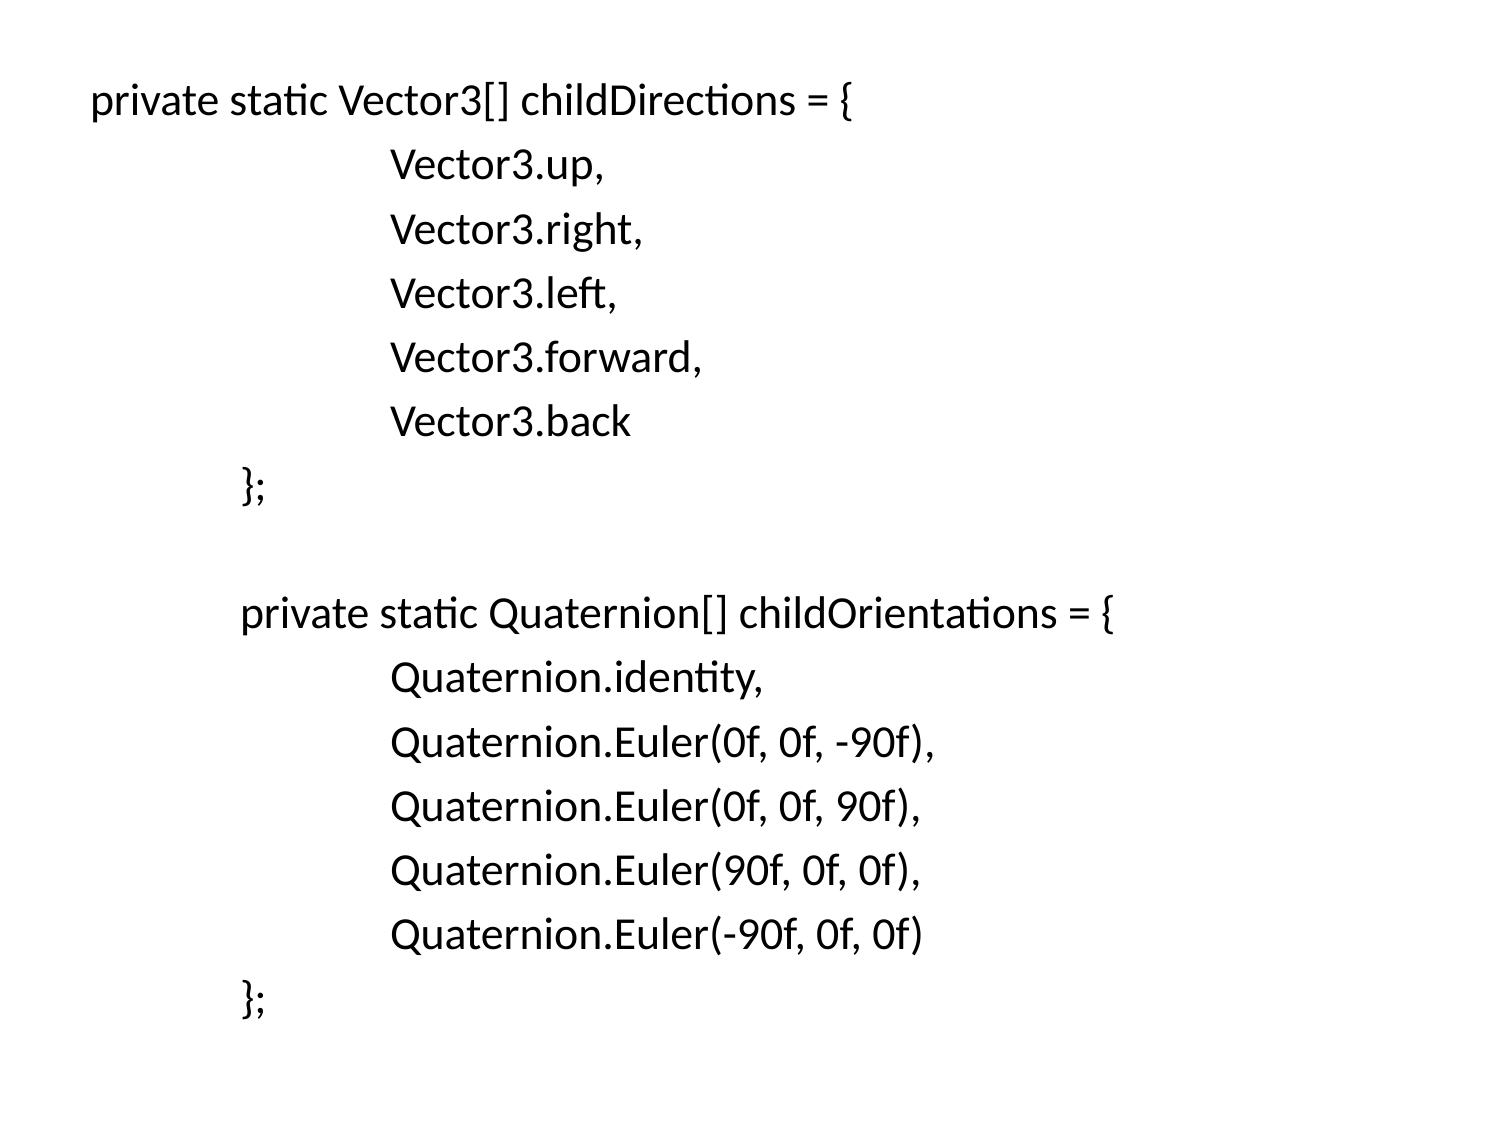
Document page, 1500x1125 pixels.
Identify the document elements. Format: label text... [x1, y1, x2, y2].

list private static Vector3[] childDirections = { Vector3.up, Vector3.right, Vector3.left, Vector3.forward, Vector3.back }; private static Quaternion[] childOrientations = { Quaternion.identity, Quaternion.Euler(0f, 0f, -90f), Quaternion.Euler(0f, 0f, 90f), Quaternion.Euler(90f, 0f, 0f), Quaternion.Euler(-90f, 0f, 0f) }; [75, 62, 1425, 805]
